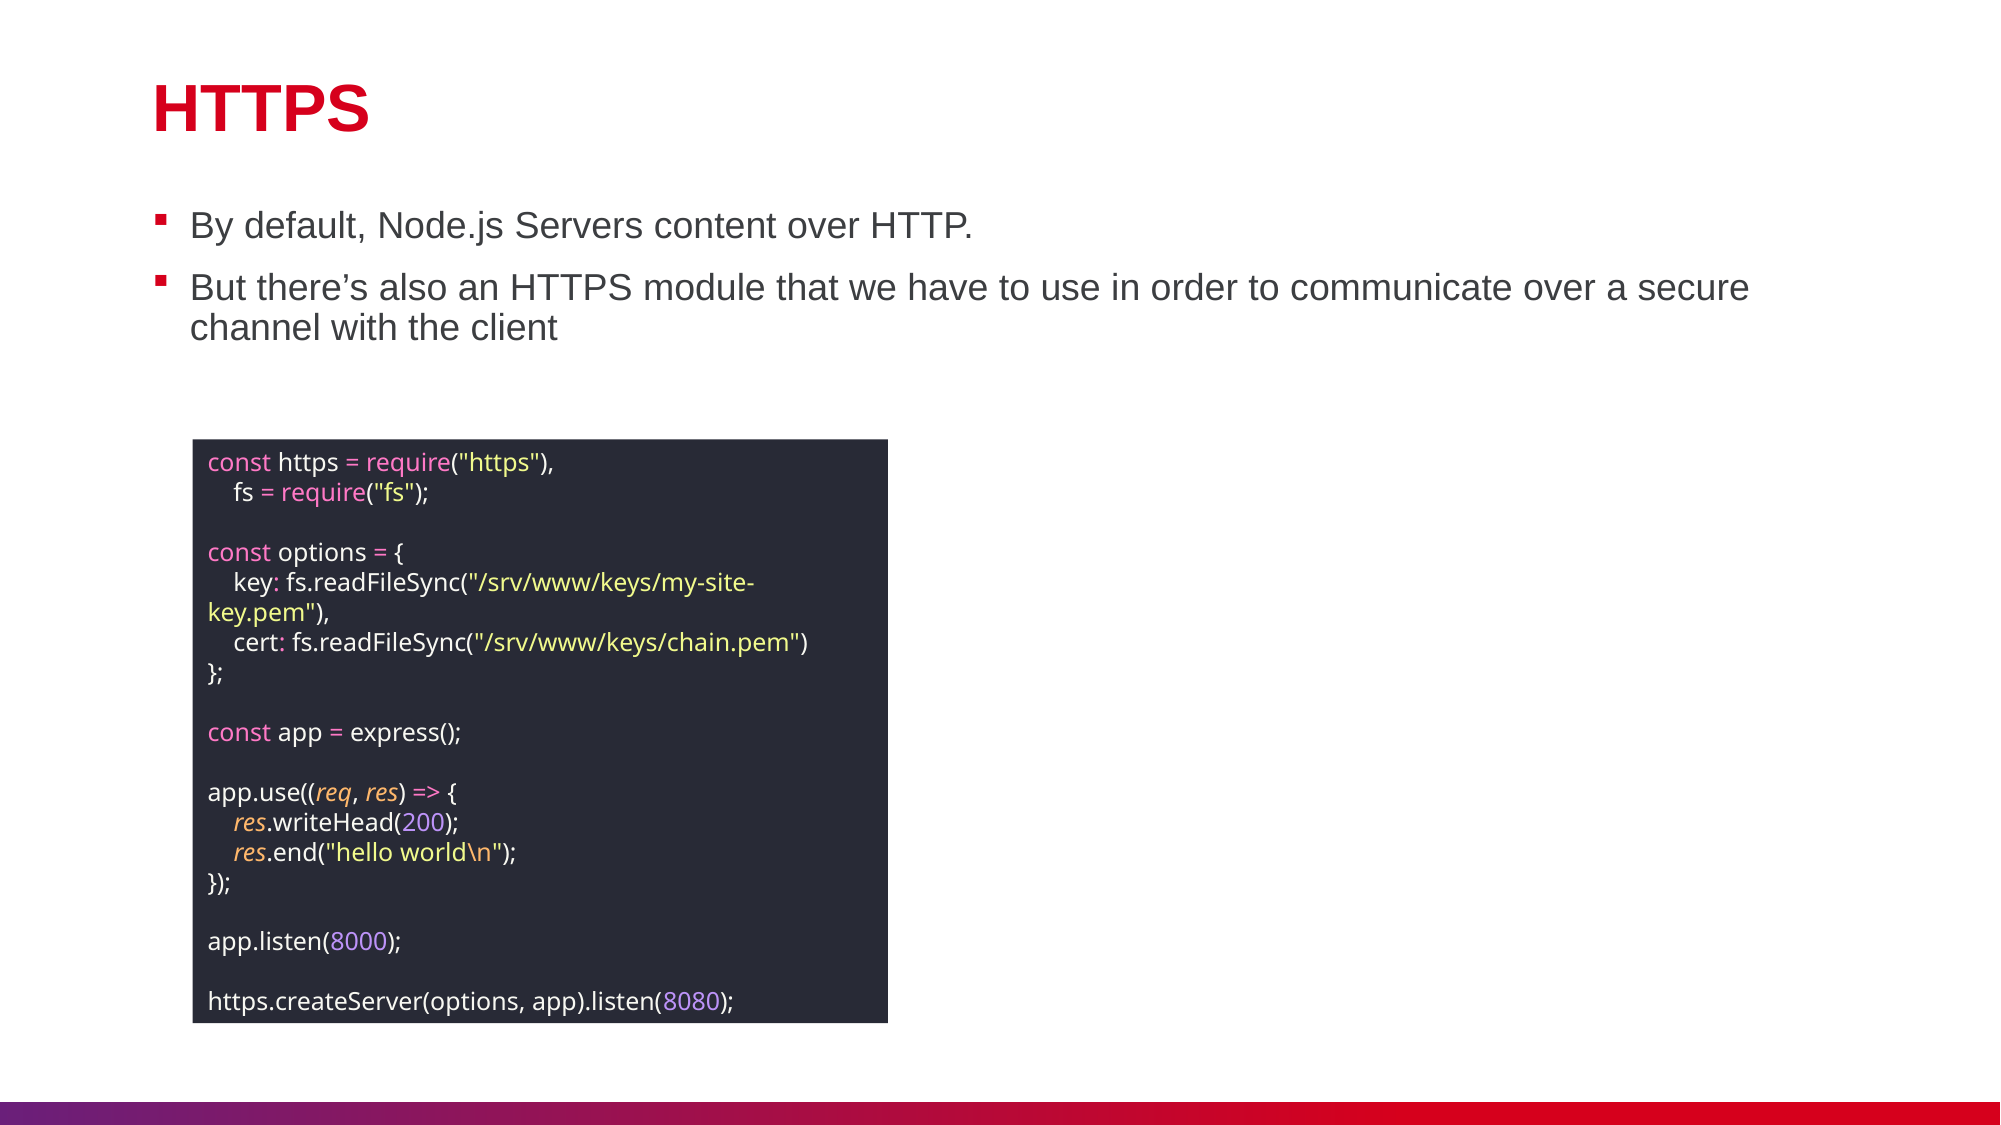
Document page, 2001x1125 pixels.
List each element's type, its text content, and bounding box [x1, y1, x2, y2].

title HTTPS [137, 66, 1826, 155]
text_box const https = require("https"), fs = require("fs"); const options = { key: fs.readFileSync("/srv/www/keys/my-site-key.pem"), cert: fs.readFileSync("/srv/www/keys/chain.pem") }; const app = express(); app.use((req, res) => { res.writeHead(200); res.end("hello world\n"); }); app.listen(8000); https.createServer(options, app).listen(8080); [192, 439, 888, 1024]
list By default, Node.js Servers content over HTTP. But there’s also an HTTPS module that we have to use in order to communicate over a secure channel with the client [137, 198, 1826, 959]
